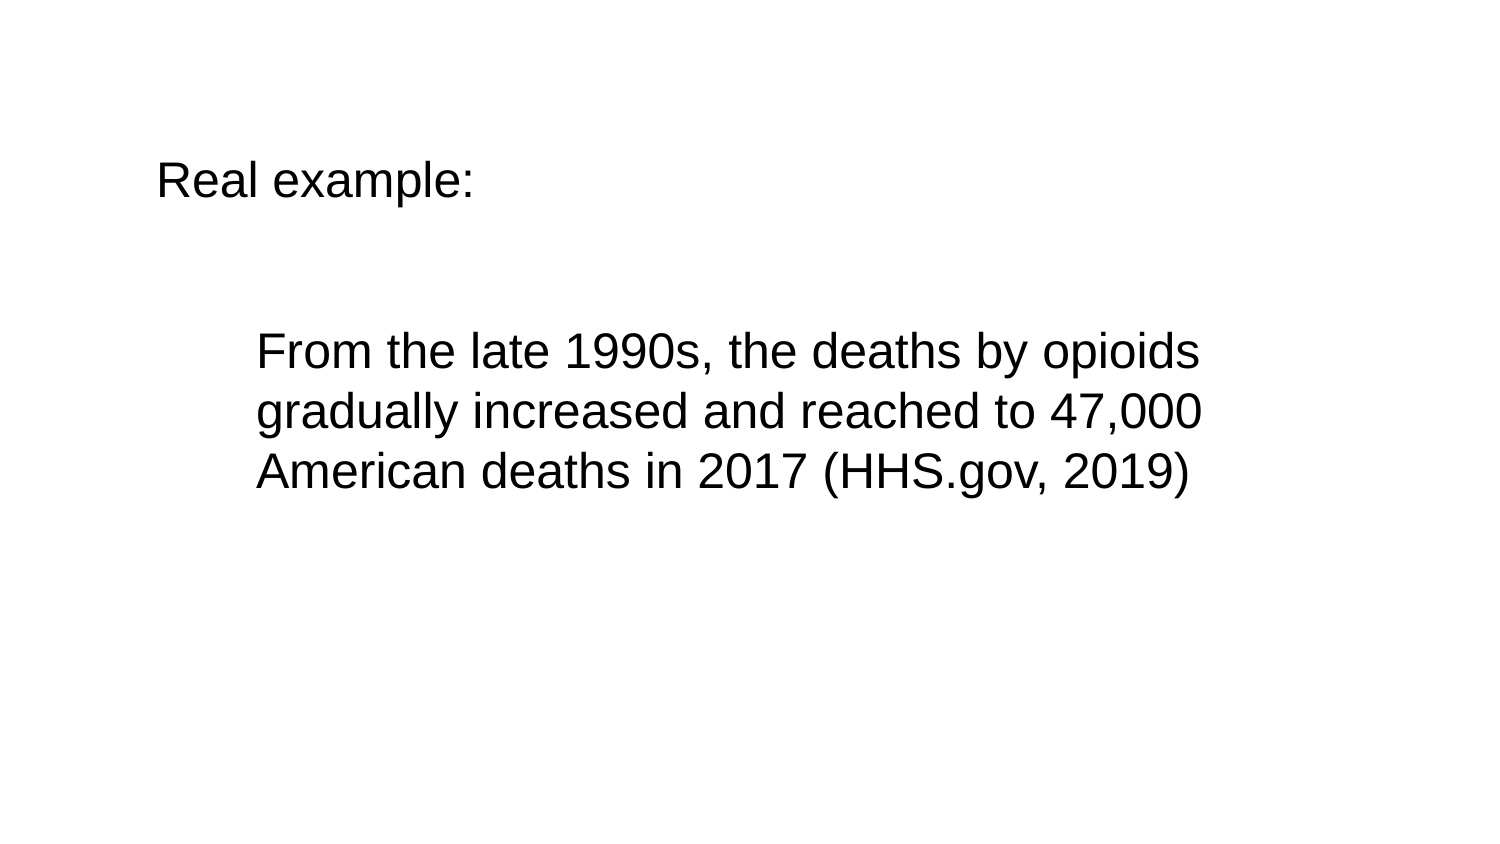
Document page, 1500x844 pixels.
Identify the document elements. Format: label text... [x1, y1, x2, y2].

text_box From the late 1990s, the deaths by opioids gradually increased and reached to 47,000 American deaths in 2017 (HHS.gov, 2019) ​ [241, 303, 1232, 796]
text_box Real example: [141, 131, 631, 200]
